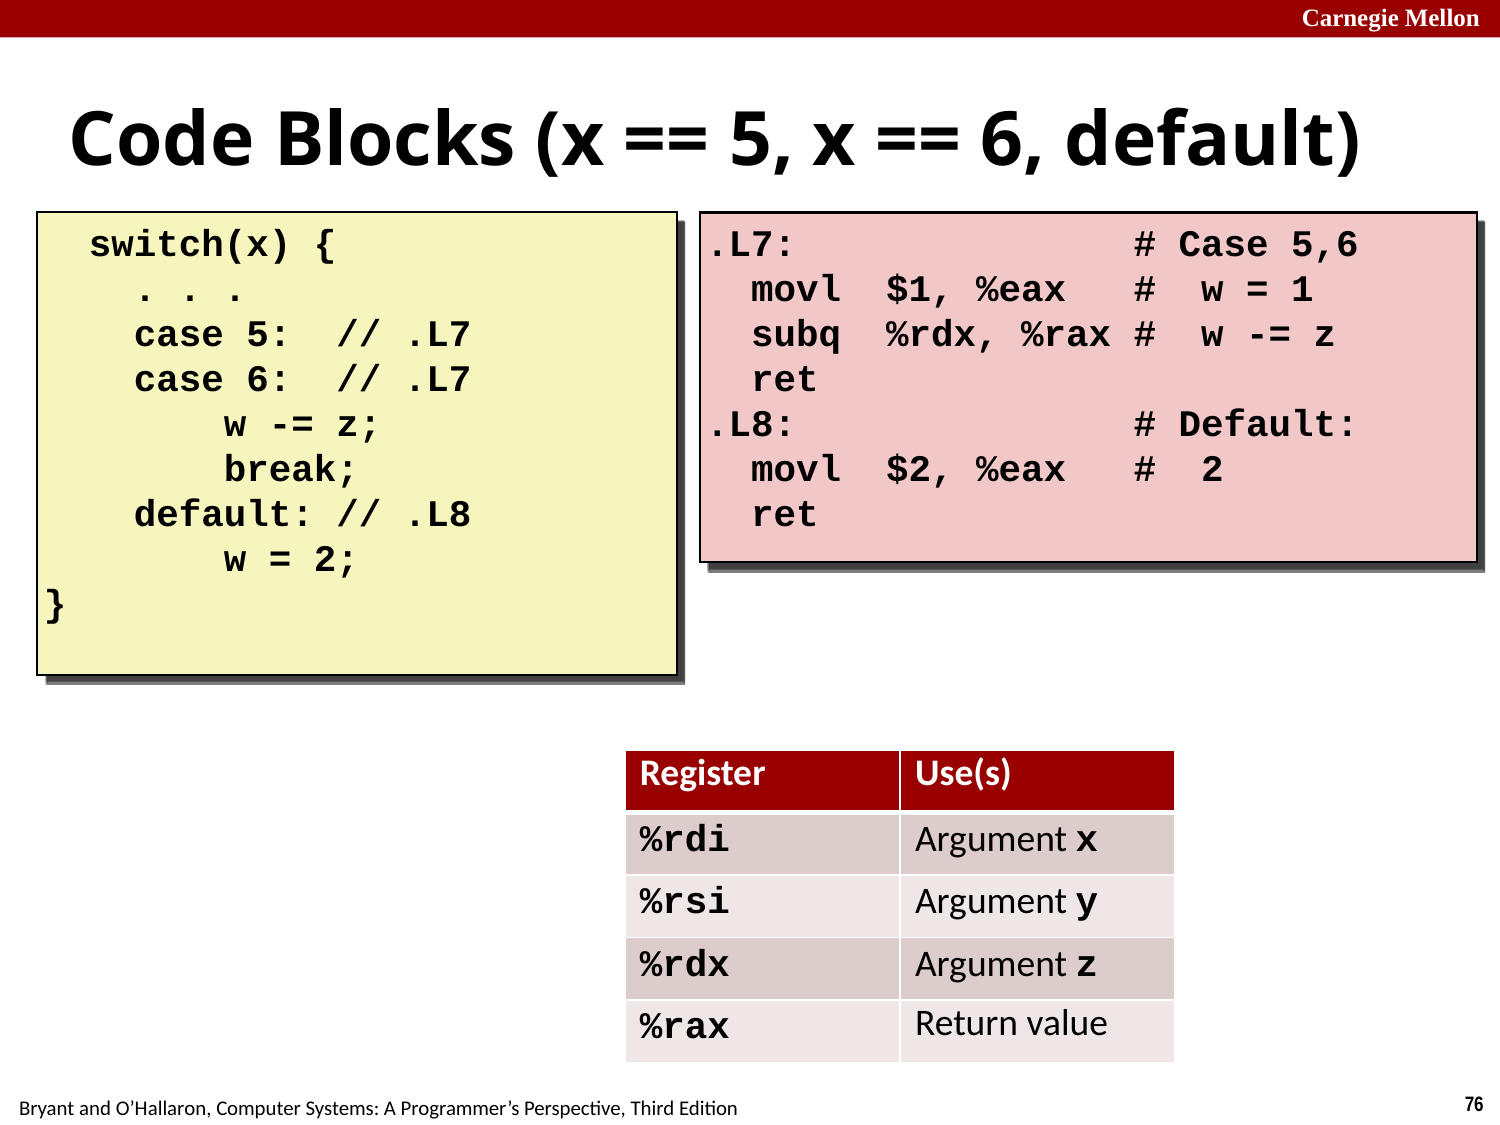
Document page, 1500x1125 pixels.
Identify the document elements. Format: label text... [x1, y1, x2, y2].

title Code Blocks (x == 5, x == 6, default) [62, 41, 1438, 230]
table_header Register [626, 751, 899, 810]
text_box switch(x) { . . . case 5: // .L7 case 6: // .L7 w -= z; break; default: // .L8 w = 2; } [37, 212, 677, 675]
table_cell Argument x [901, 815, 1174, 874]
table_cell %rdi [626, 815, 899, 874]
table_cell %rdx [626, 938, 899, 999]
table_header Use(s) [901, 751, 1174, 810]
table_cell %rax [626, 1001, 899, 1062]
text_box .L7: # Case 5,6 movl $1, %eax # w = 1 subq %rdx, %rax # w -= z ret .L8: # Default: movl $2, %eax # 2 ret [699, 212, 1478, 563]
table_cell %rsi [626, 876, 899, 937]
table_cell Argument z [901, 938, 1174, 999]
table_cell Return value [901, 1001, 1174, 1062]
table_cell Argument y [901, 876, 1174, 937]
